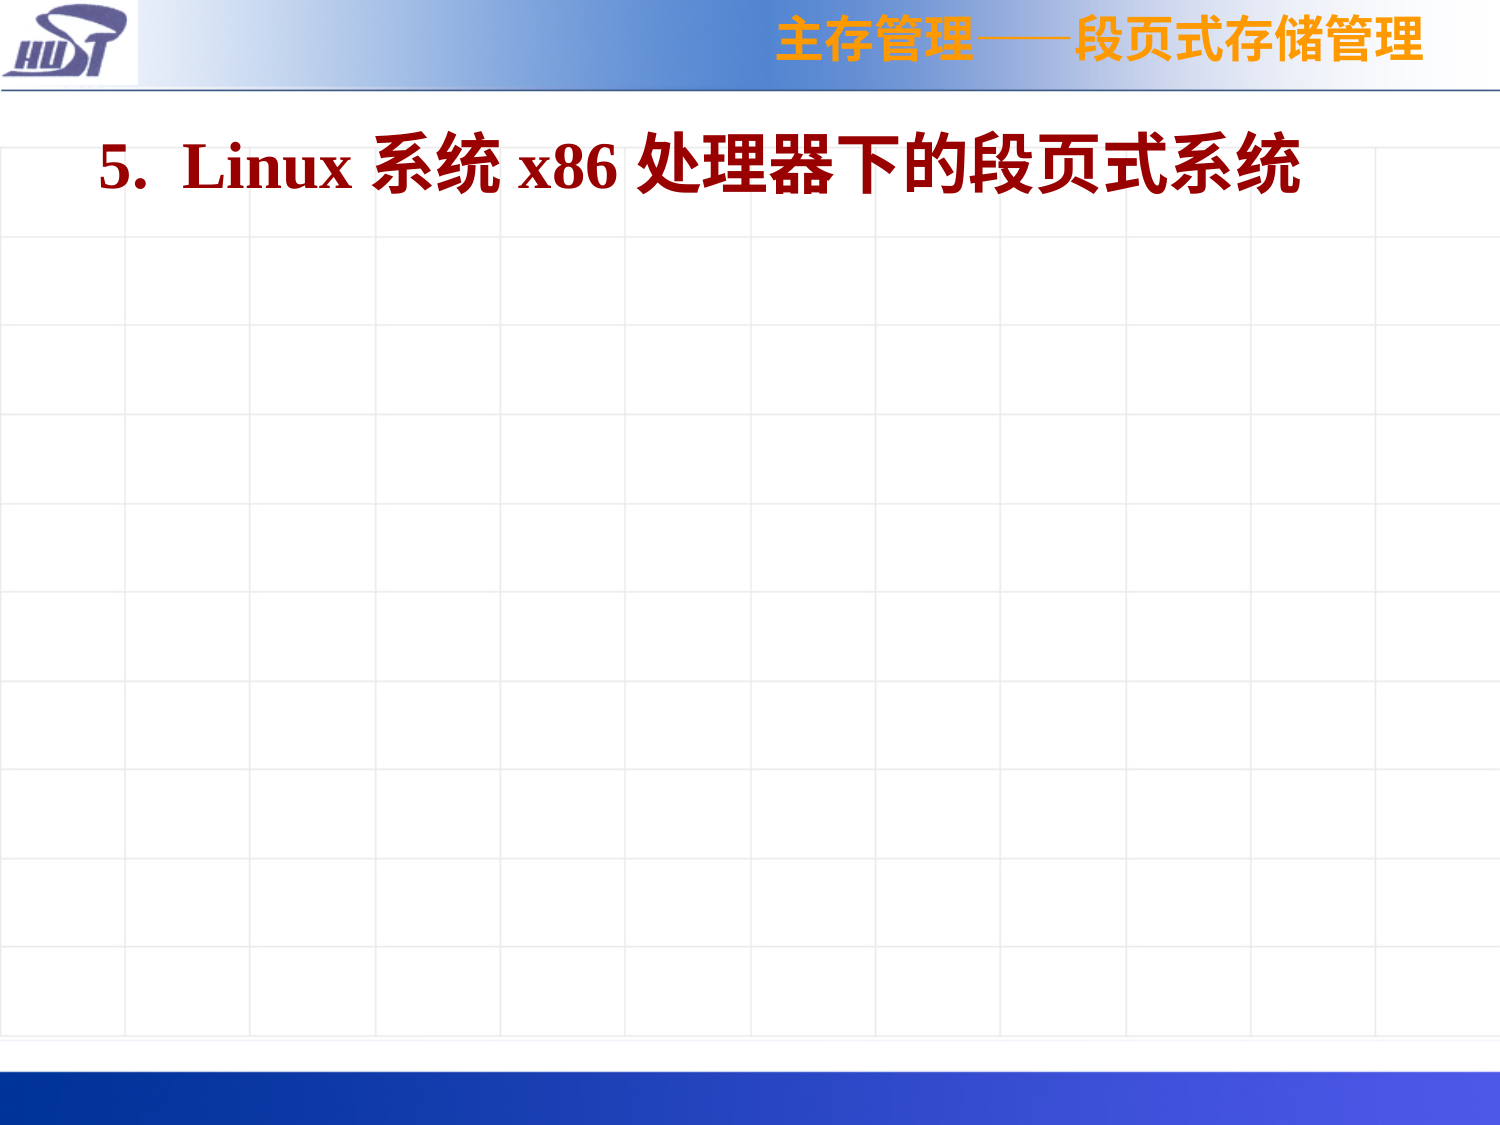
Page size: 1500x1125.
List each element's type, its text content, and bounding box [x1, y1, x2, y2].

text_box 主存管理——段页式存储管理 [62, 6, 1440, 76]
picture [0, 0, 1500, 1125]
text_box 5. Linux系统x86处理器下的段页式系统 [84, 90, 1399, 210]
